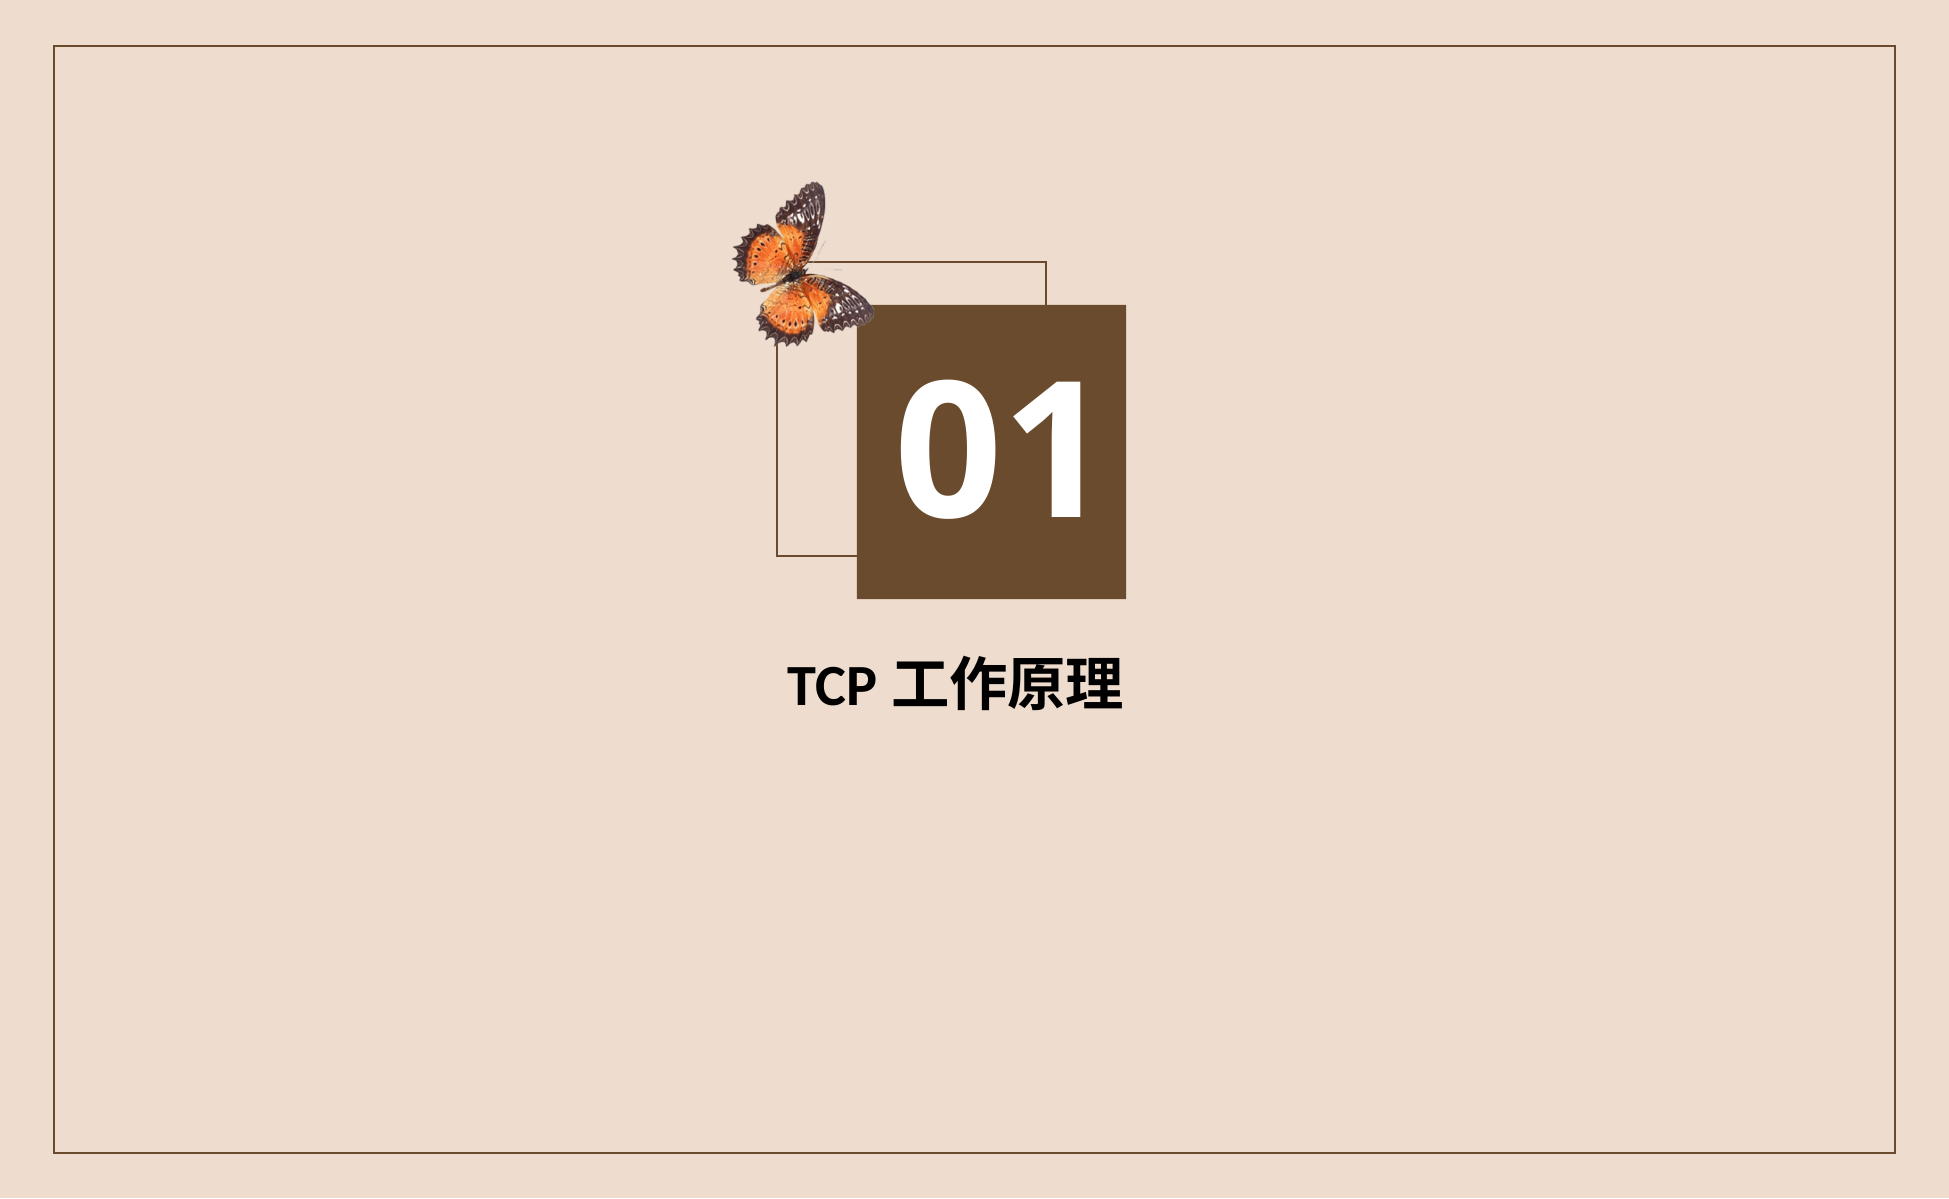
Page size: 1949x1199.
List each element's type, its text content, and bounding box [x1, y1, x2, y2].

text_box [776, 352, 880, 557]
text_box TCP工作原理 [773, 639, 1176, 724]
text_box [53, 45, 1896, 1154]
text_box [883, 261, 1047, 320]
text_box [1047, 304, 1127, 320]
text_box [856, 557, 1127, 600]
text_box 01 [880, 320, 1127, 563]
picture [728, 168, 883, 352]
